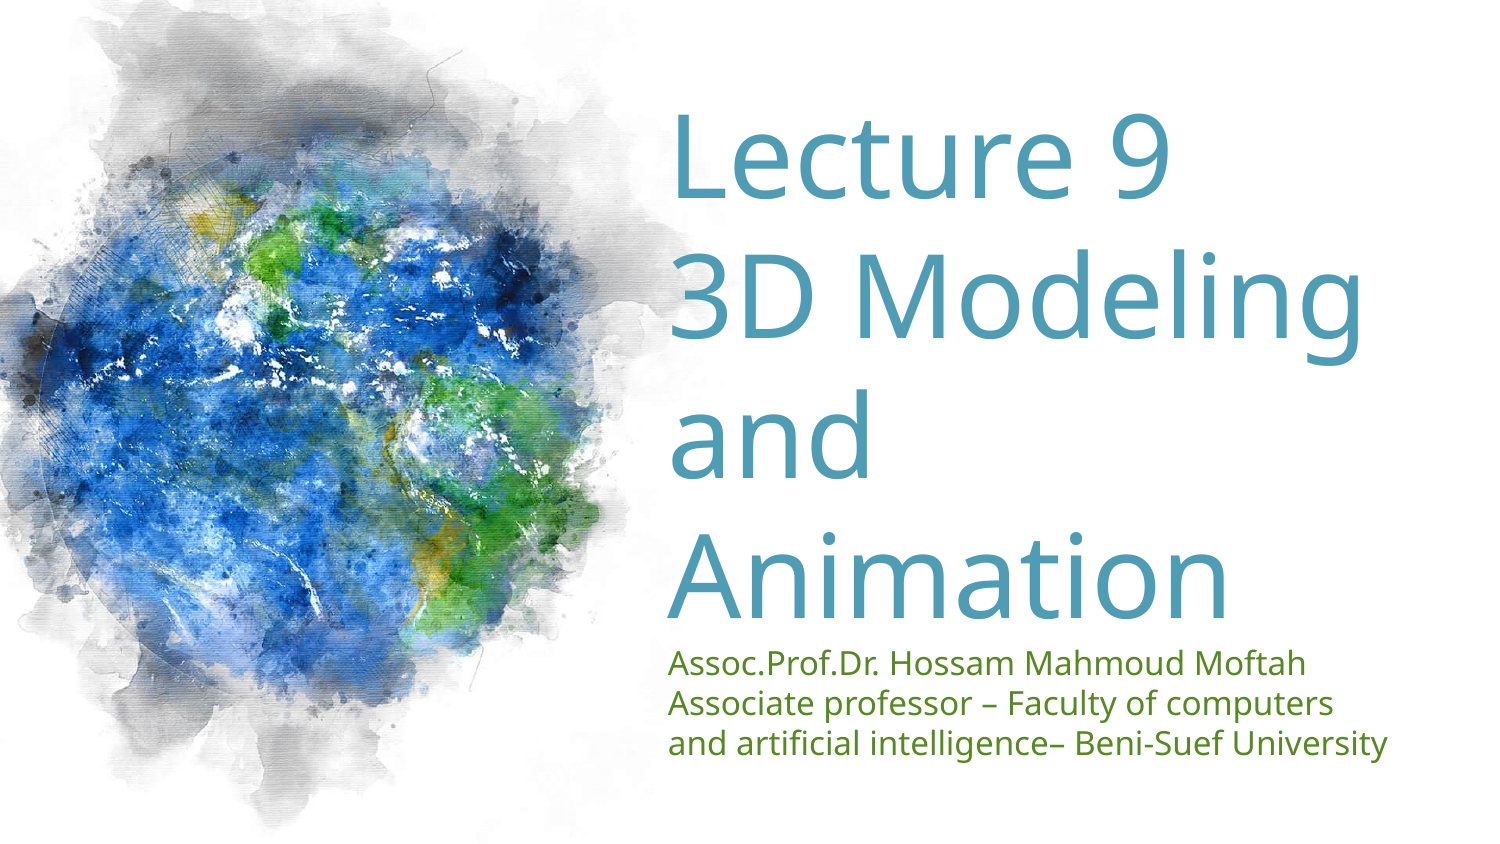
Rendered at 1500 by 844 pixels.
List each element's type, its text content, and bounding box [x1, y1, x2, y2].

picture [0, 0, 1500, 844]
title Lecture 9 3D Modeling and Animation Assoc.Prof.Dr. Hossam Mahmoud Moftah Associate professor – Faculty of computers and artificial intelligence– Beni-Suef University [667, 326, 1400, 517]
